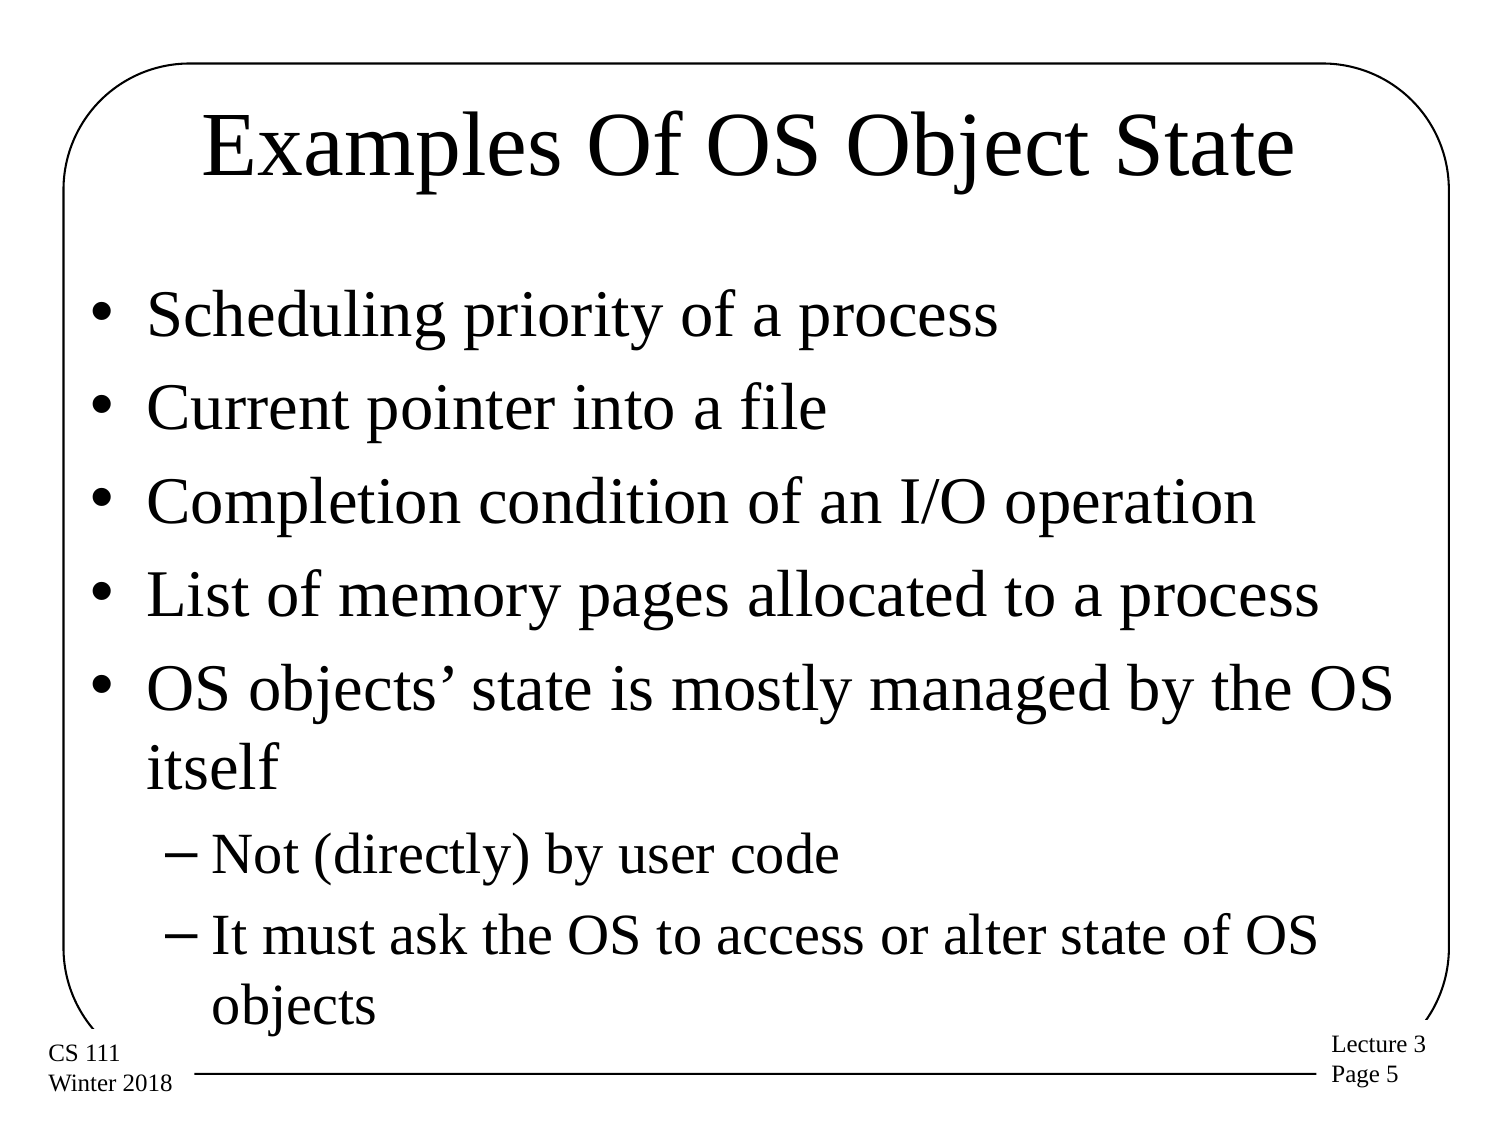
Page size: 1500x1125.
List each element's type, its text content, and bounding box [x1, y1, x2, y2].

title Examples Of OS Object State [74, 44, 1426, 233]
list Scheduling priority of a process Current pointer into a file Completion condition of an I/O operation List of memory pages allocated to a process OS objects’ state is mostly managed by the OS itself Not (directly) by user code It must ask the OS to access or alter state of OS objects [74, 262, 1426, 1006]
